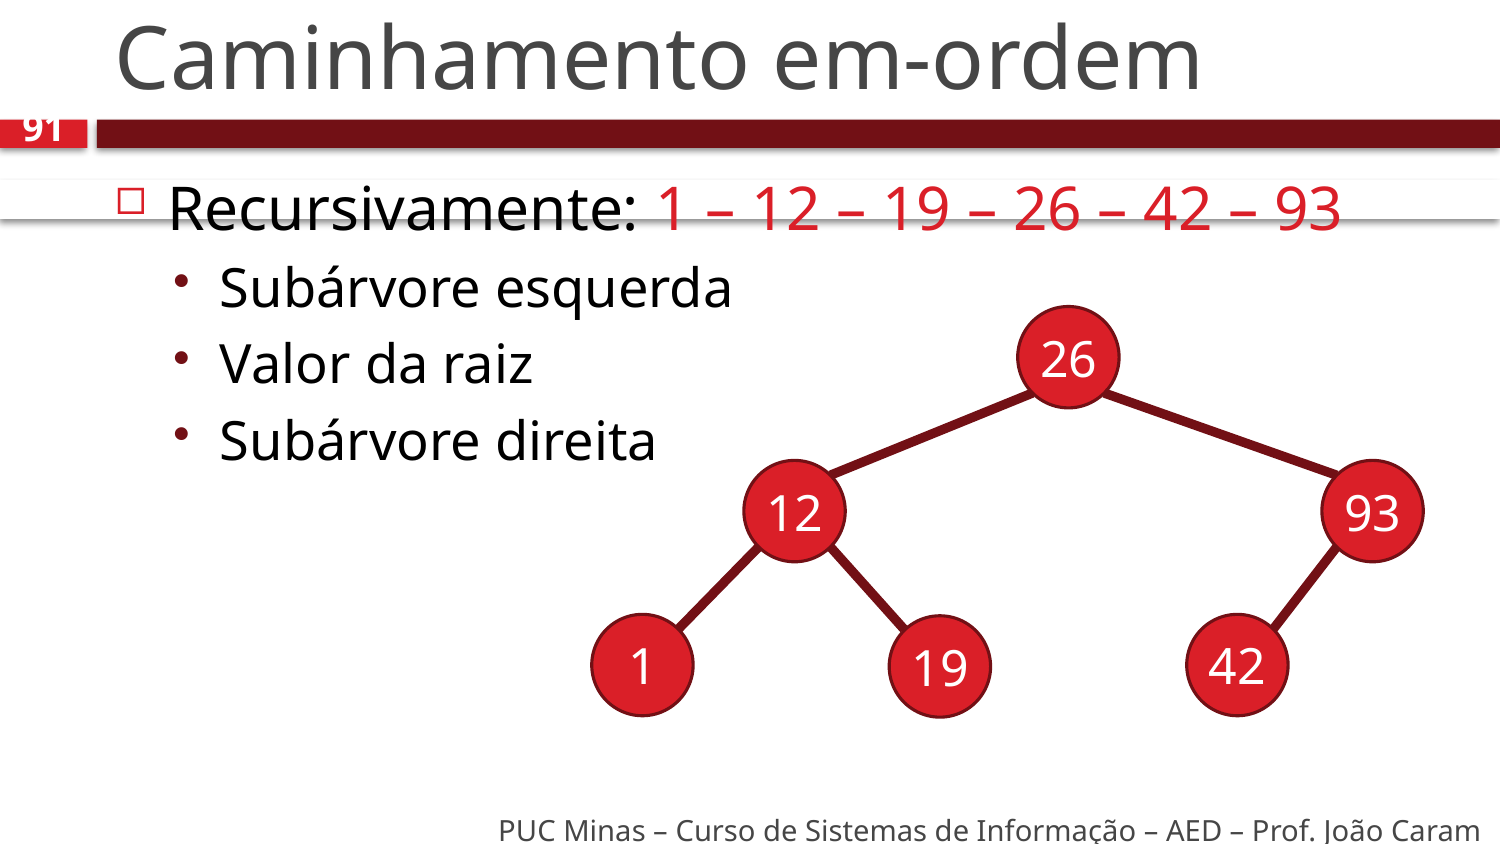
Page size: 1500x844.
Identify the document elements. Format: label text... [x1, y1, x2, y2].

slide_number 91 [0, 114, 88, 145]
footer PUC Minas – Curso de Sistemas de Informação – AED – Prof. João Caram [159, 807, 1497, 844]
title Caminhamento em-ordem [99, 19, 1483, 115]
list Recursivamente: 1 – 12 – 19 – 26 – 42 – 93 Subárvore esquerda Valor da raiz Subárvore direita [99, 161, 1483, 800]
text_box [591, 306, 1424, 718]
